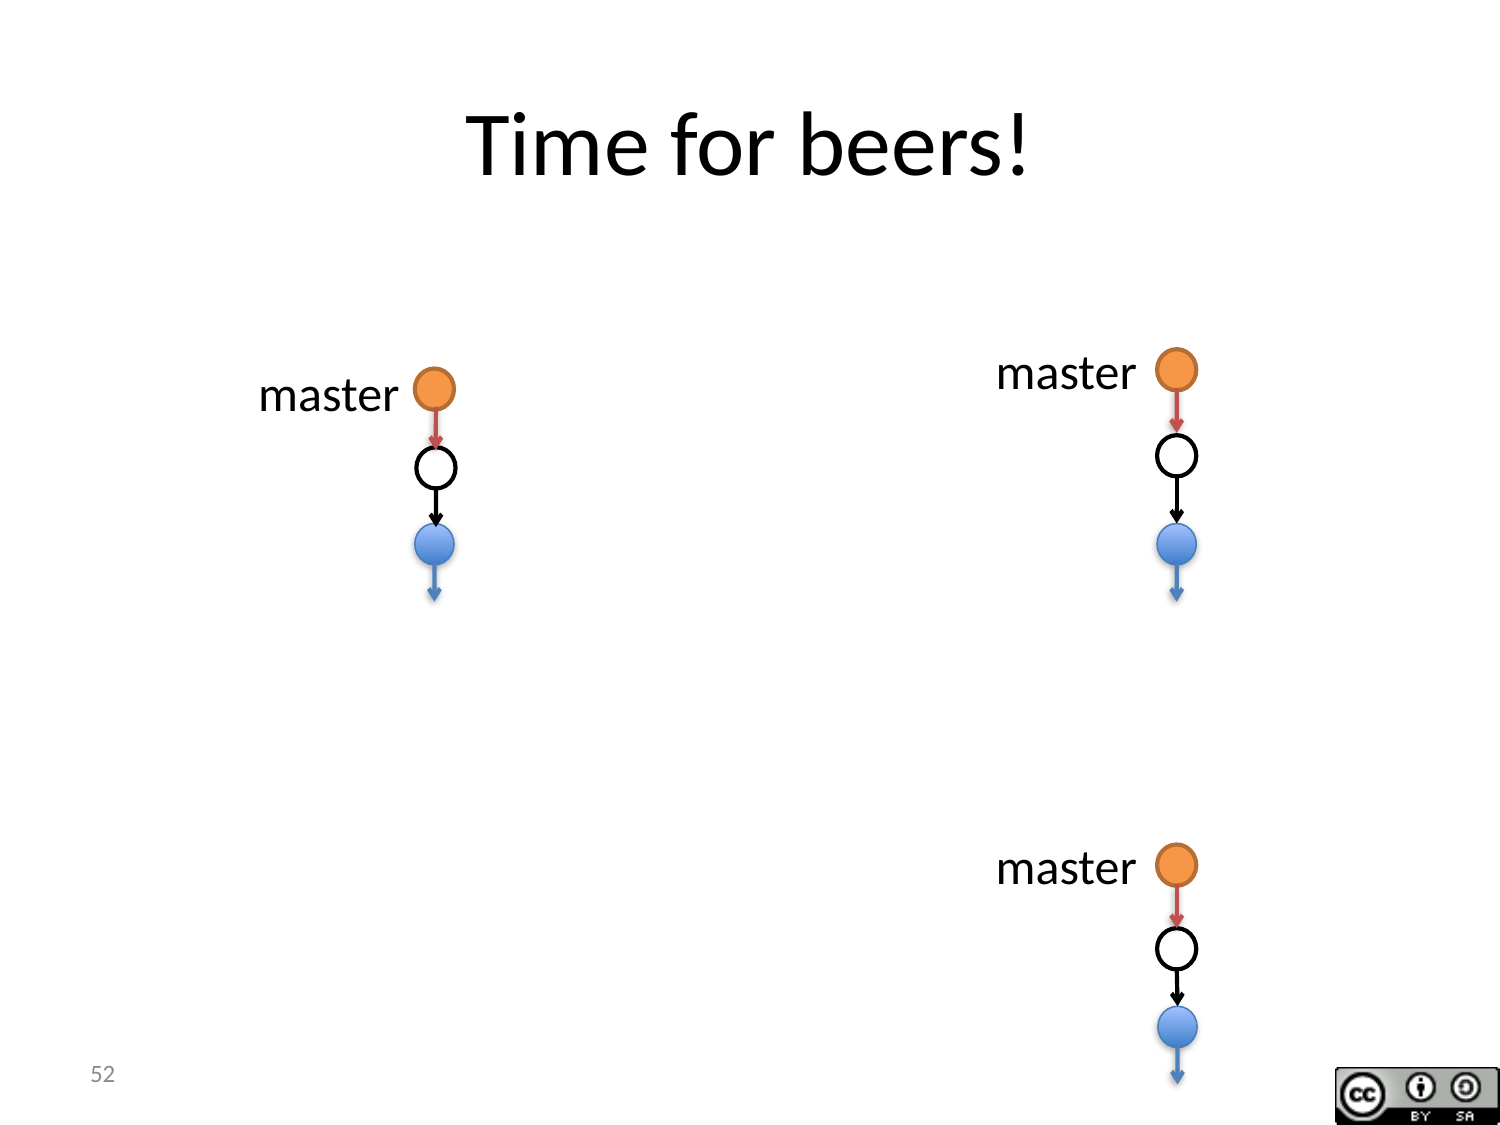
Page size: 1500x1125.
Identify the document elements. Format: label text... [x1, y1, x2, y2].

text_box [1154, 433, 1199, 479]
text_box [1154, 842, 1199, 888]
text_box [1157, 1006, 1198, 1048]
text_box [412, 366, 457, 412]
text_box master [970, 332, 1163, 408]
title Time for beers! [75, 45, 1425, 233]
text_box master [232, 354, 425, 429]
text_box [1156, 523, 1198, 565]
text_box [414, 446, 458, 491]
picture [1335, 1067, 1500, 1125]
text_box master [970, 827, 1163, 902]
text_box [414, 523, 455, 565]
text_box [1154, 927, 1199, 972]
slide_number 52 [75, 1042, 425, 1103]
text_box [1154, 347, 1199, 392]
